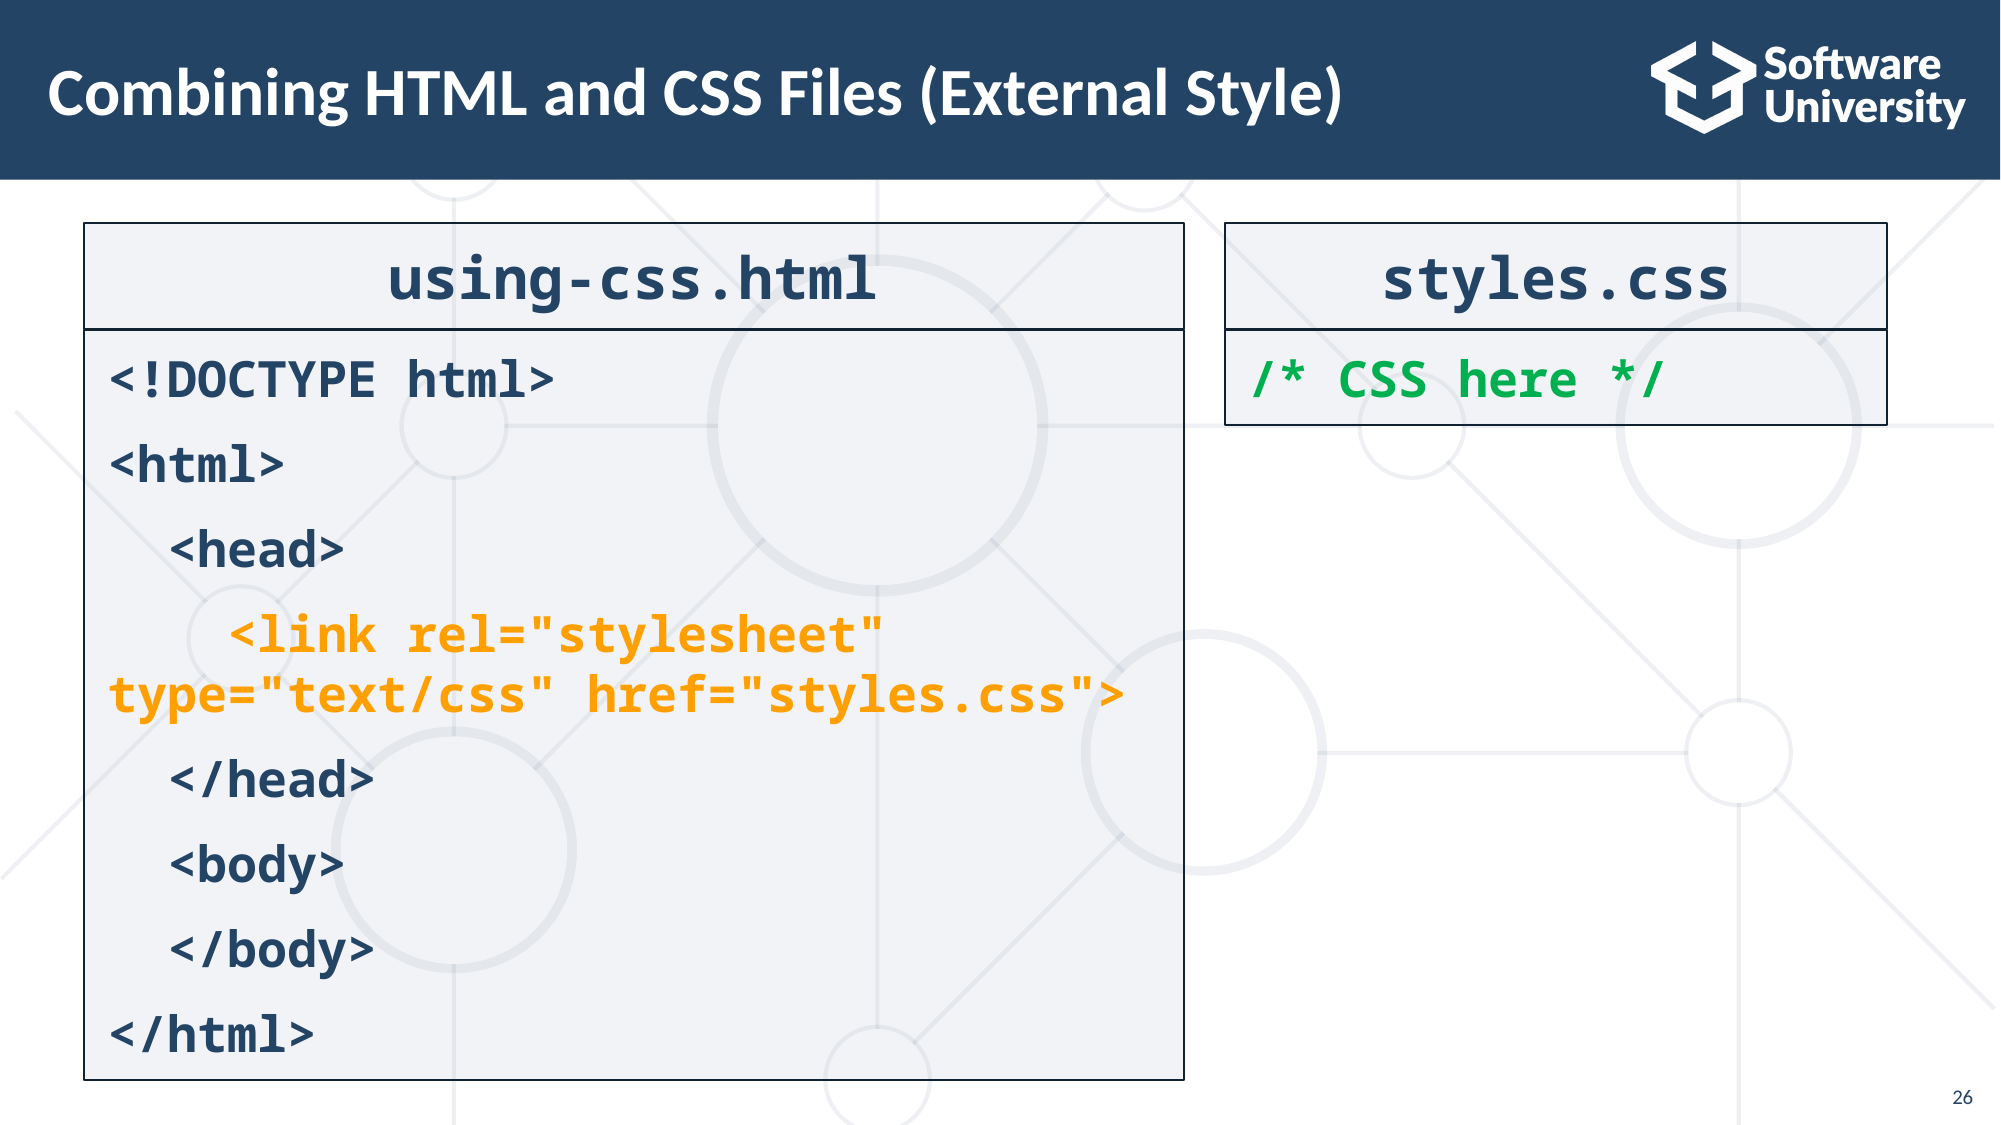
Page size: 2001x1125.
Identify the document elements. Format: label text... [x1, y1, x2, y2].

text_box /* CSS here */ [1224, 329, 1888, 426]
text_box using-css.html [83, 223, 1184, 329]
slide_number 26 [1927, 1067, 1989, 1117]
title Combining HTML and CSS Files (External Style) [31, 16, 1625, 162]
text_box styles.css [1224, 223, 1888, 329]
picture [1651, 41, 1966, 134]
text_box <!DOCTYPE html> <html> <head> <link rel="stylesheet" type="text/css" href="styles.css"> </head> <body> </body> </html> [83, 329, 1184, 1081]
